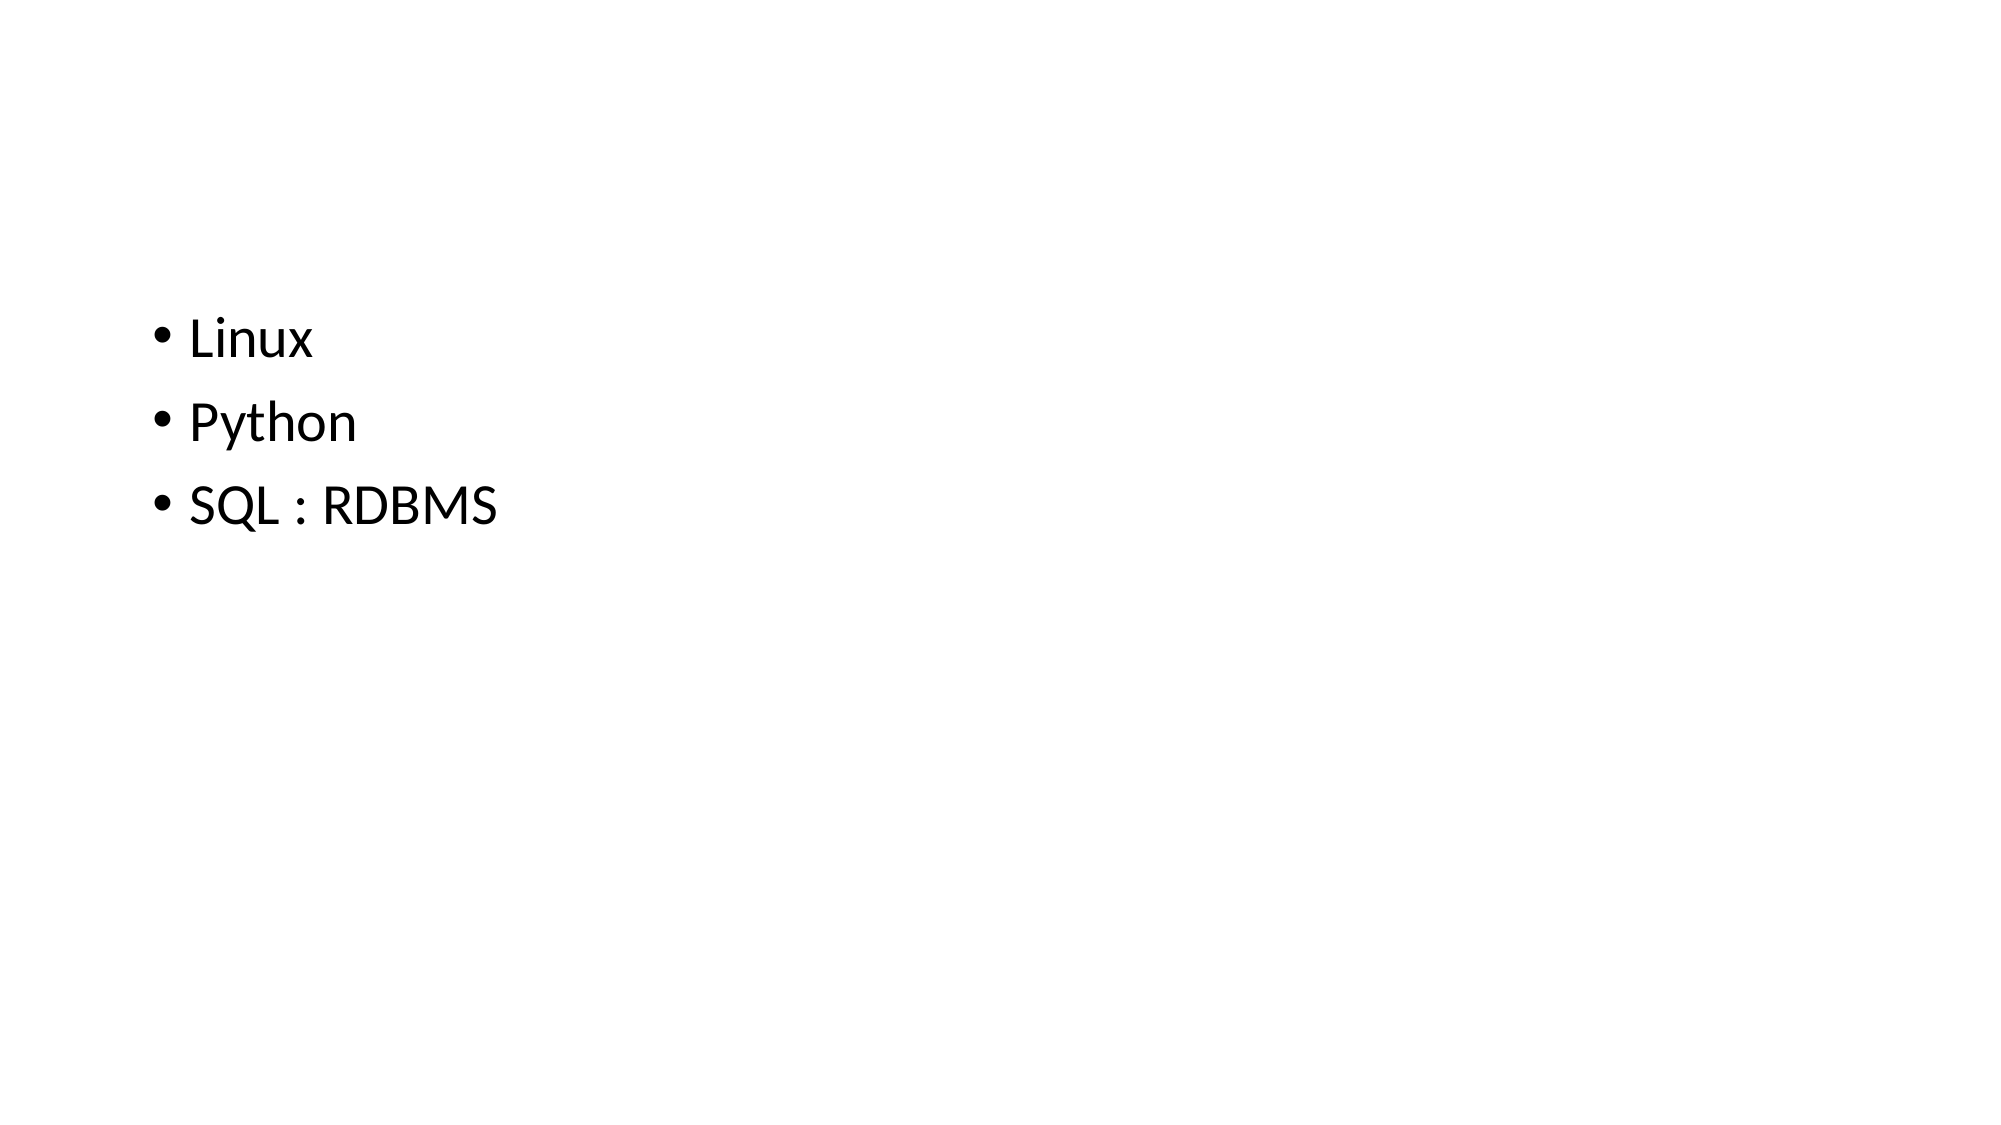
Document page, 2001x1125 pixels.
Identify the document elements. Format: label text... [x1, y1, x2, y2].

list Linux Python SQL : RDBMS [137, 299, 1863, 1014]
